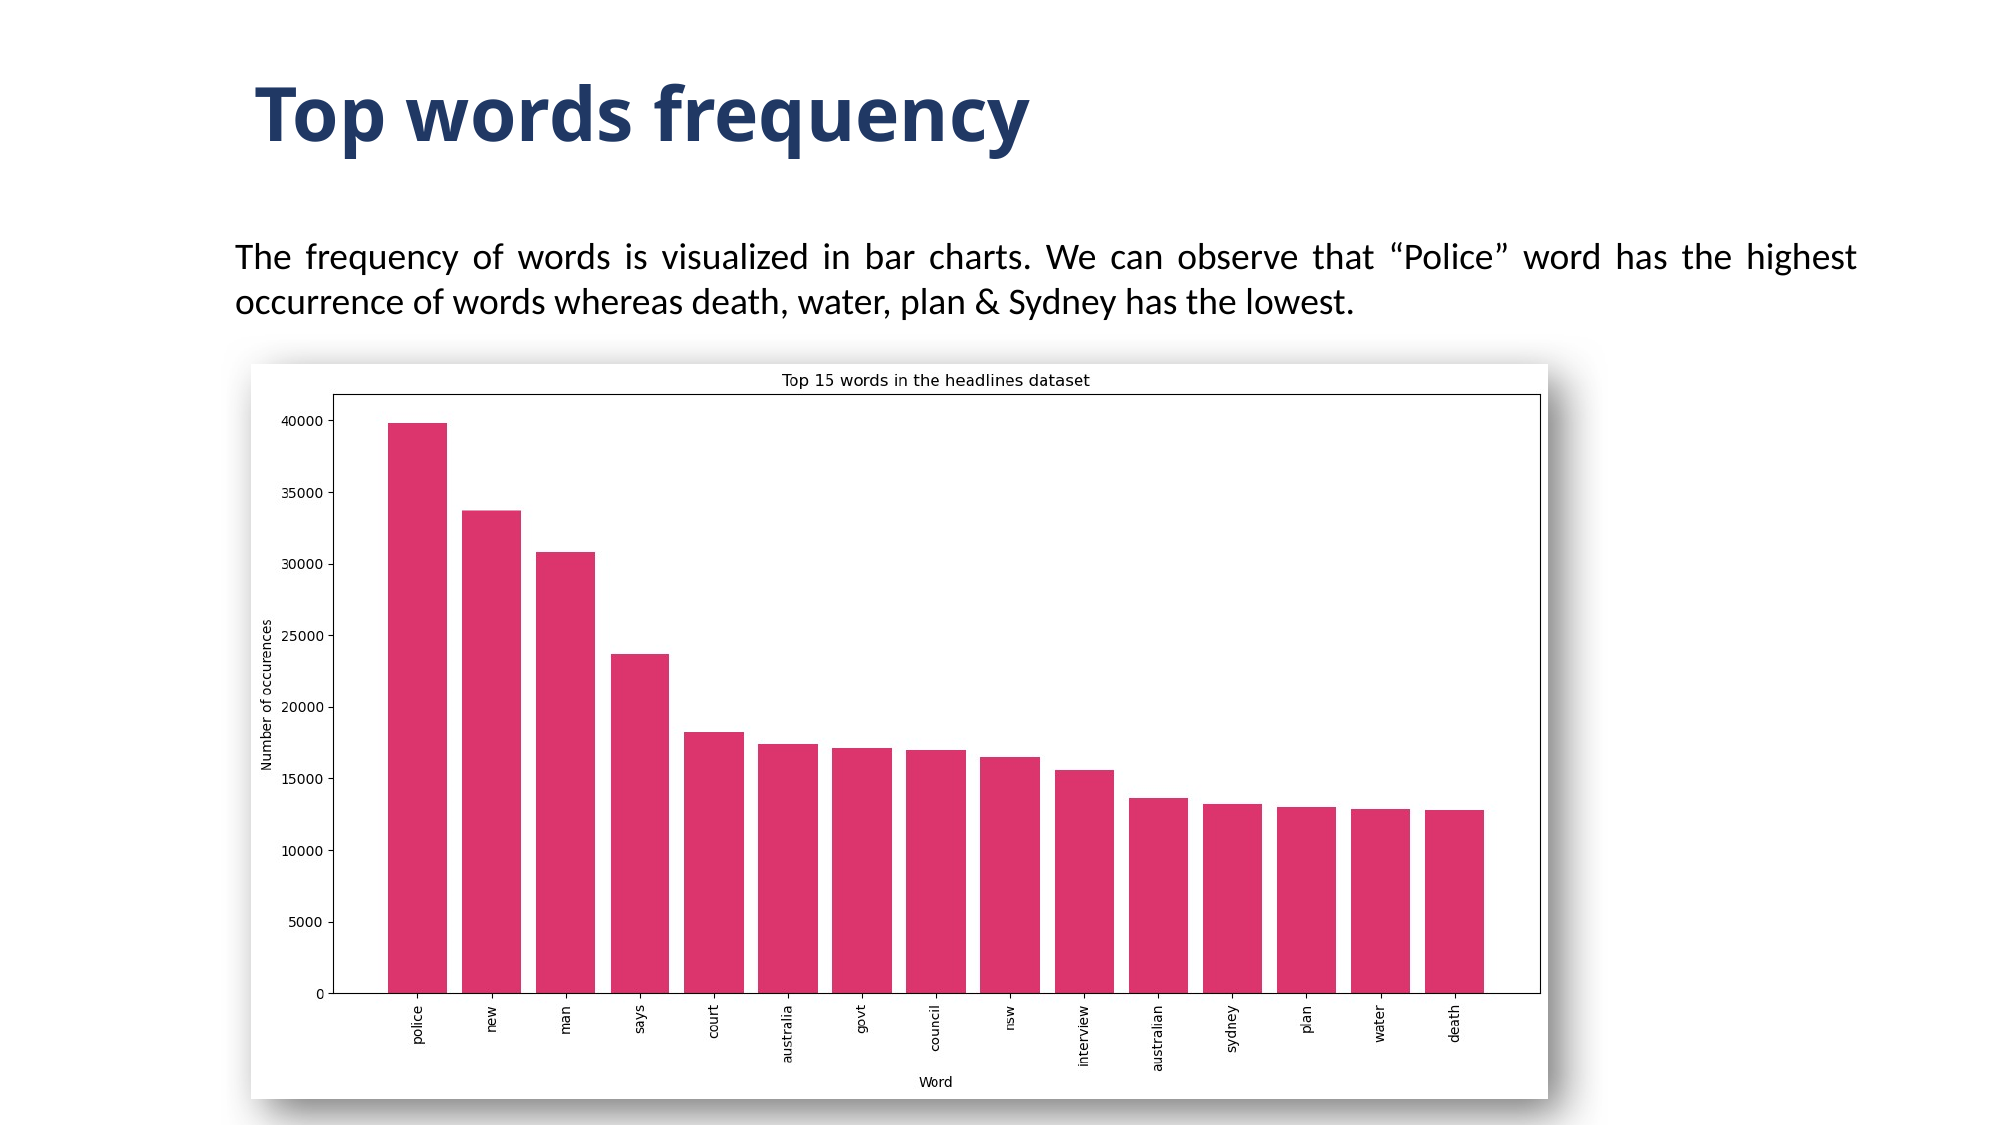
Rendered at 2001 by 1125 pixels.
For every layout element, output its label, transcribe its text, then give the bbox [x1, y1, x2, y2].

text_box The frequency of words is visualized in bar charts. We can observe that “Police” word has the highest occurrence of words whereas death, water, plan & Sydney has the lowest. [220, 224, 1875, 330]
picture [251, 364, 1548, 1099]
text_box Top words frequency [239, 55, 1915, 179]
